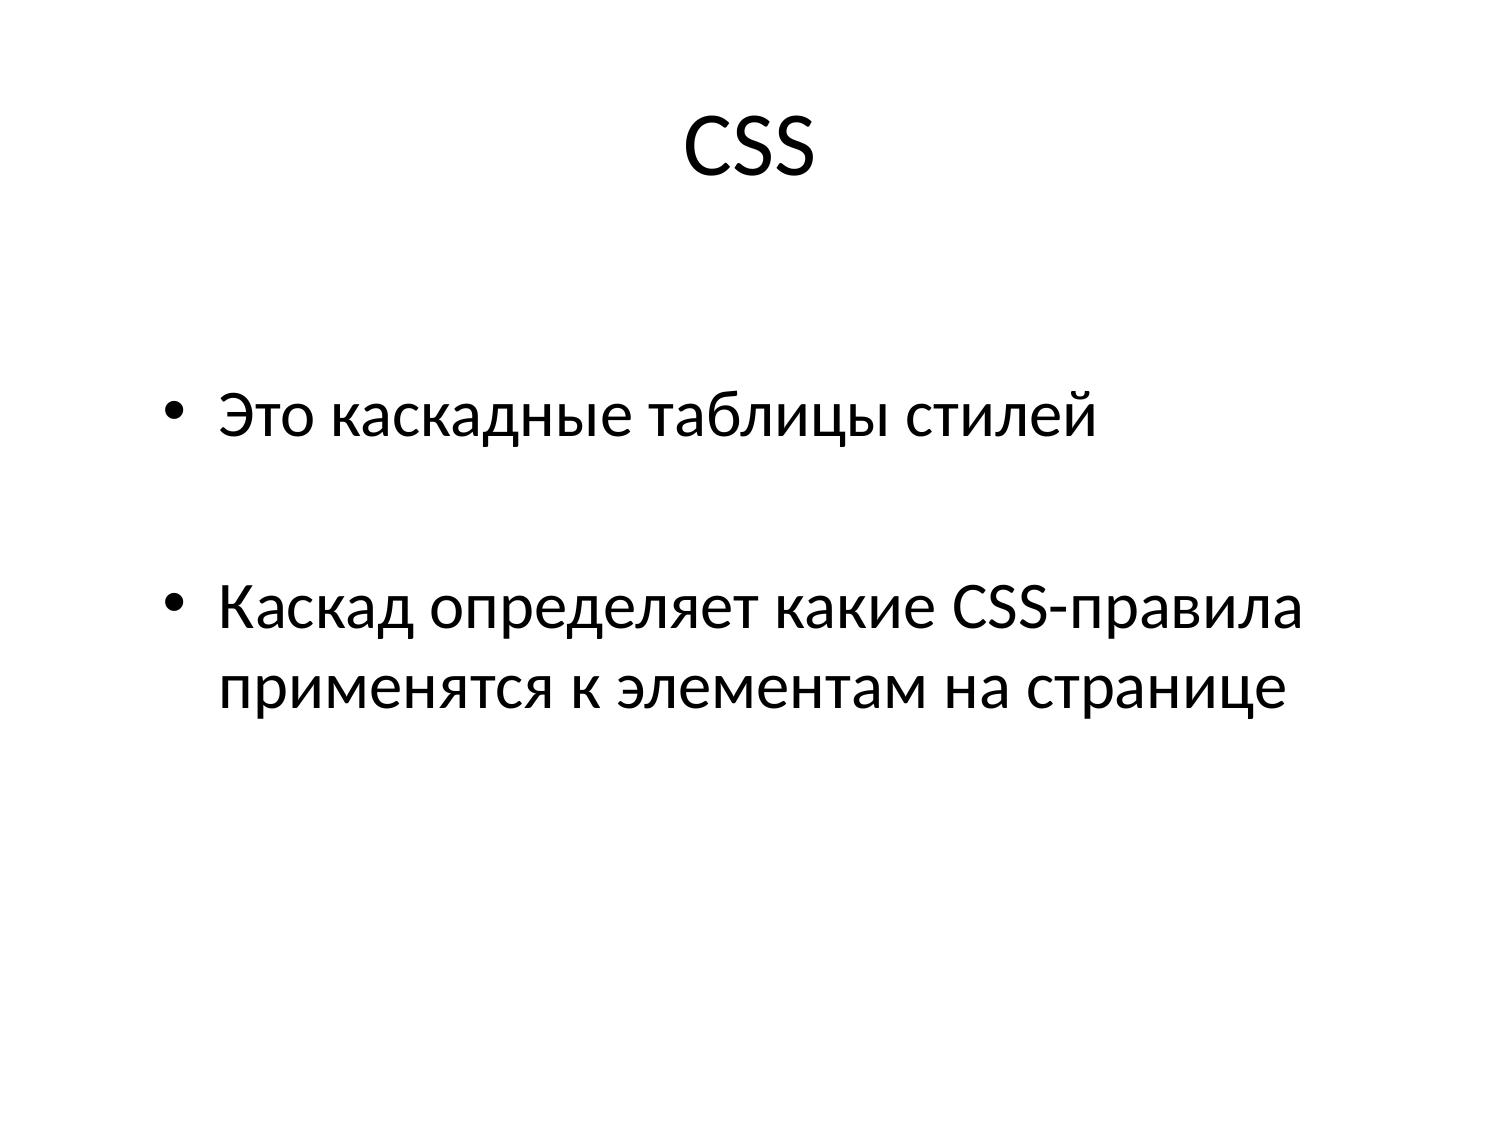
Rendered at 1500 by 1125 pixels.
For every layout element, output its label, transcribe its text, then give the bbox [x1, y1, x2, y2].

title CSS [75, 45, 1425, 233]
list Это каскадные таблицы стилей Каскад определяет какие CSS-правила применятся к элементам на странице [147, 361, 1376, 811]
